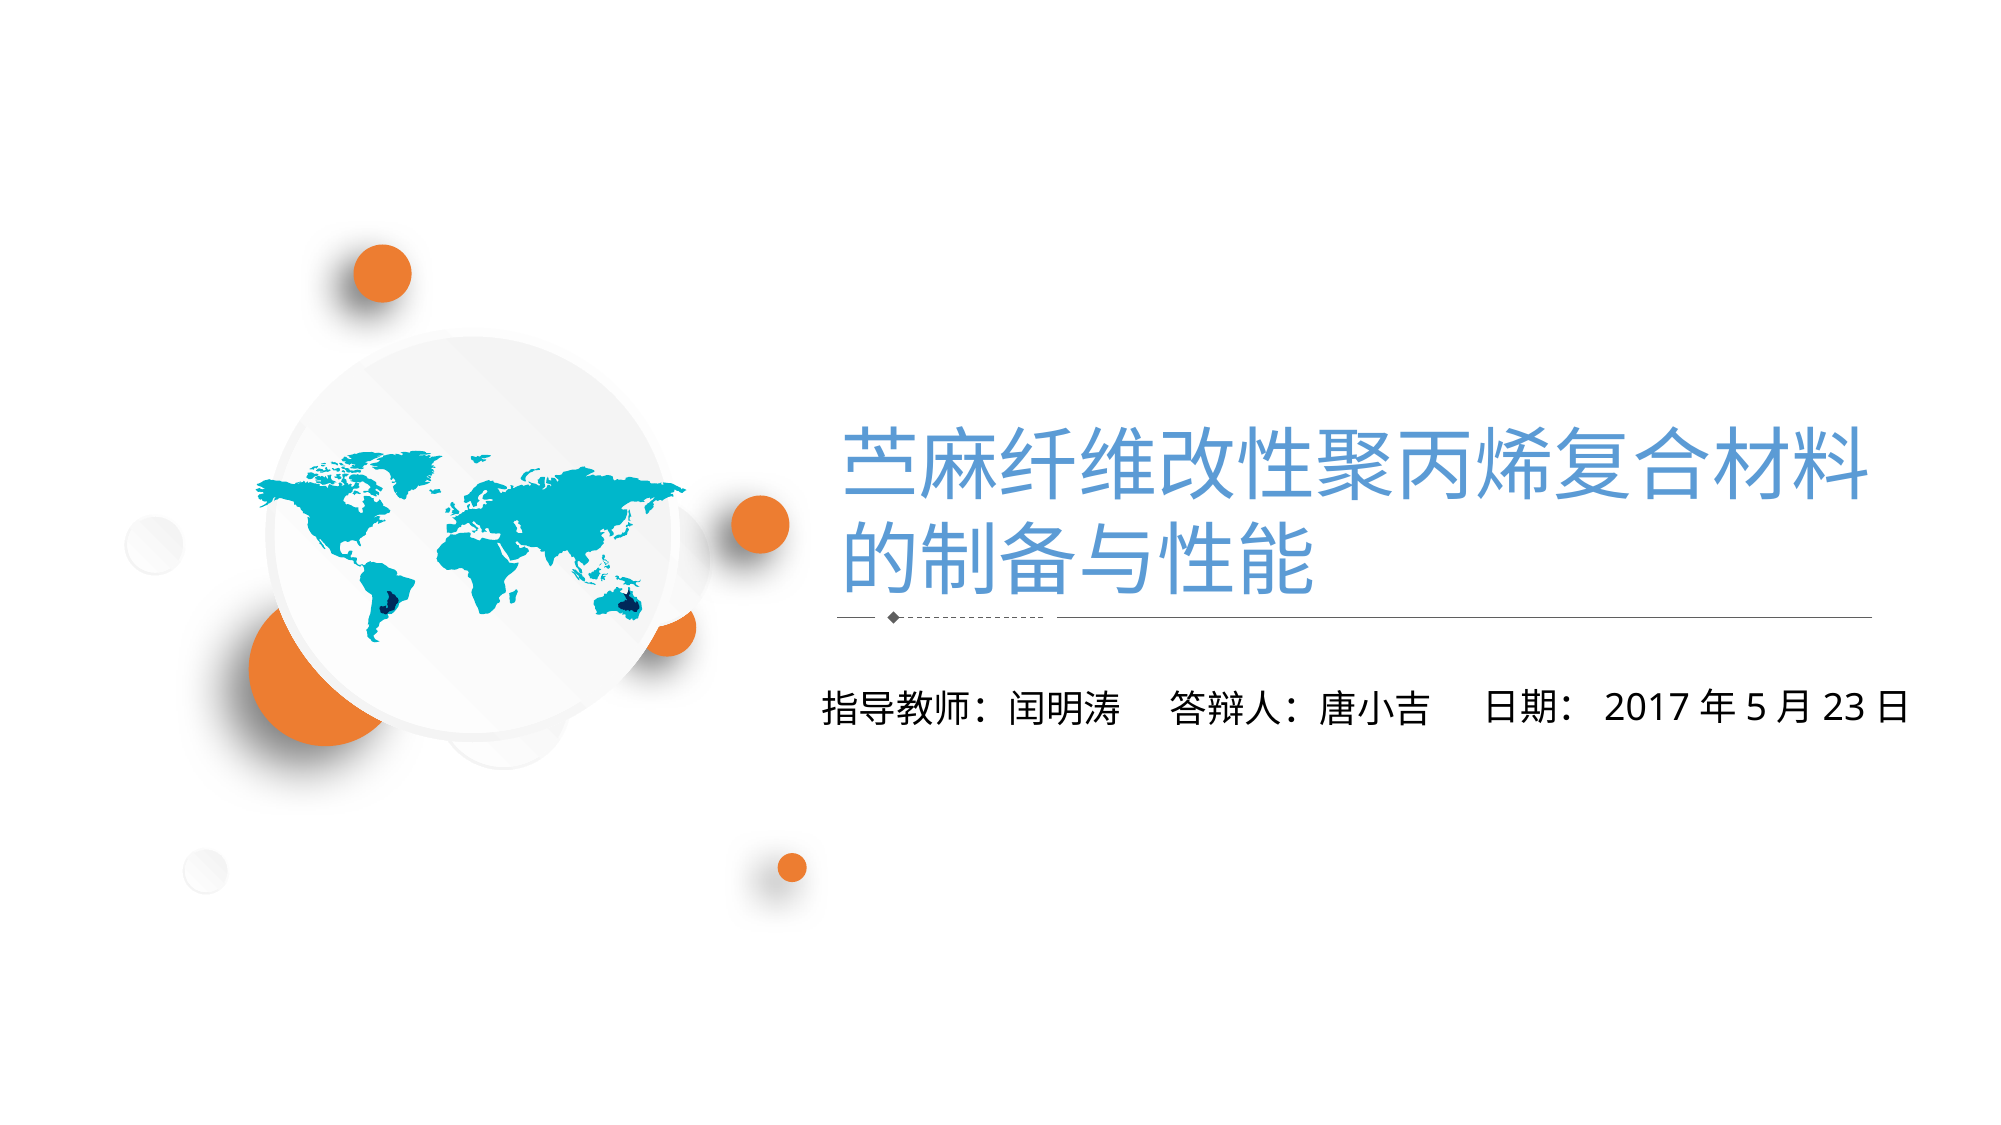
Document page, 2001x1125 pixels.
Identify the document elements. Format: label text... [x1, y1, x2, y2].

text_box 指导教师：闰明涛 [807, 677, 1164, 738]
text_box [836, 617, 1873, 714]
text_box 日期：2017年5月23日 [1467, 675, 1998, 736]
text_box 答辩人：唐小吉 [1164, 714, 1462, 738]
picture [255, 450, 687, 643]
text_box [124, 244, 807, 895]
text_box 苎麻纤维改性聚丙烯复合材料的制备与性能 [825, 406, 1931, 612]
